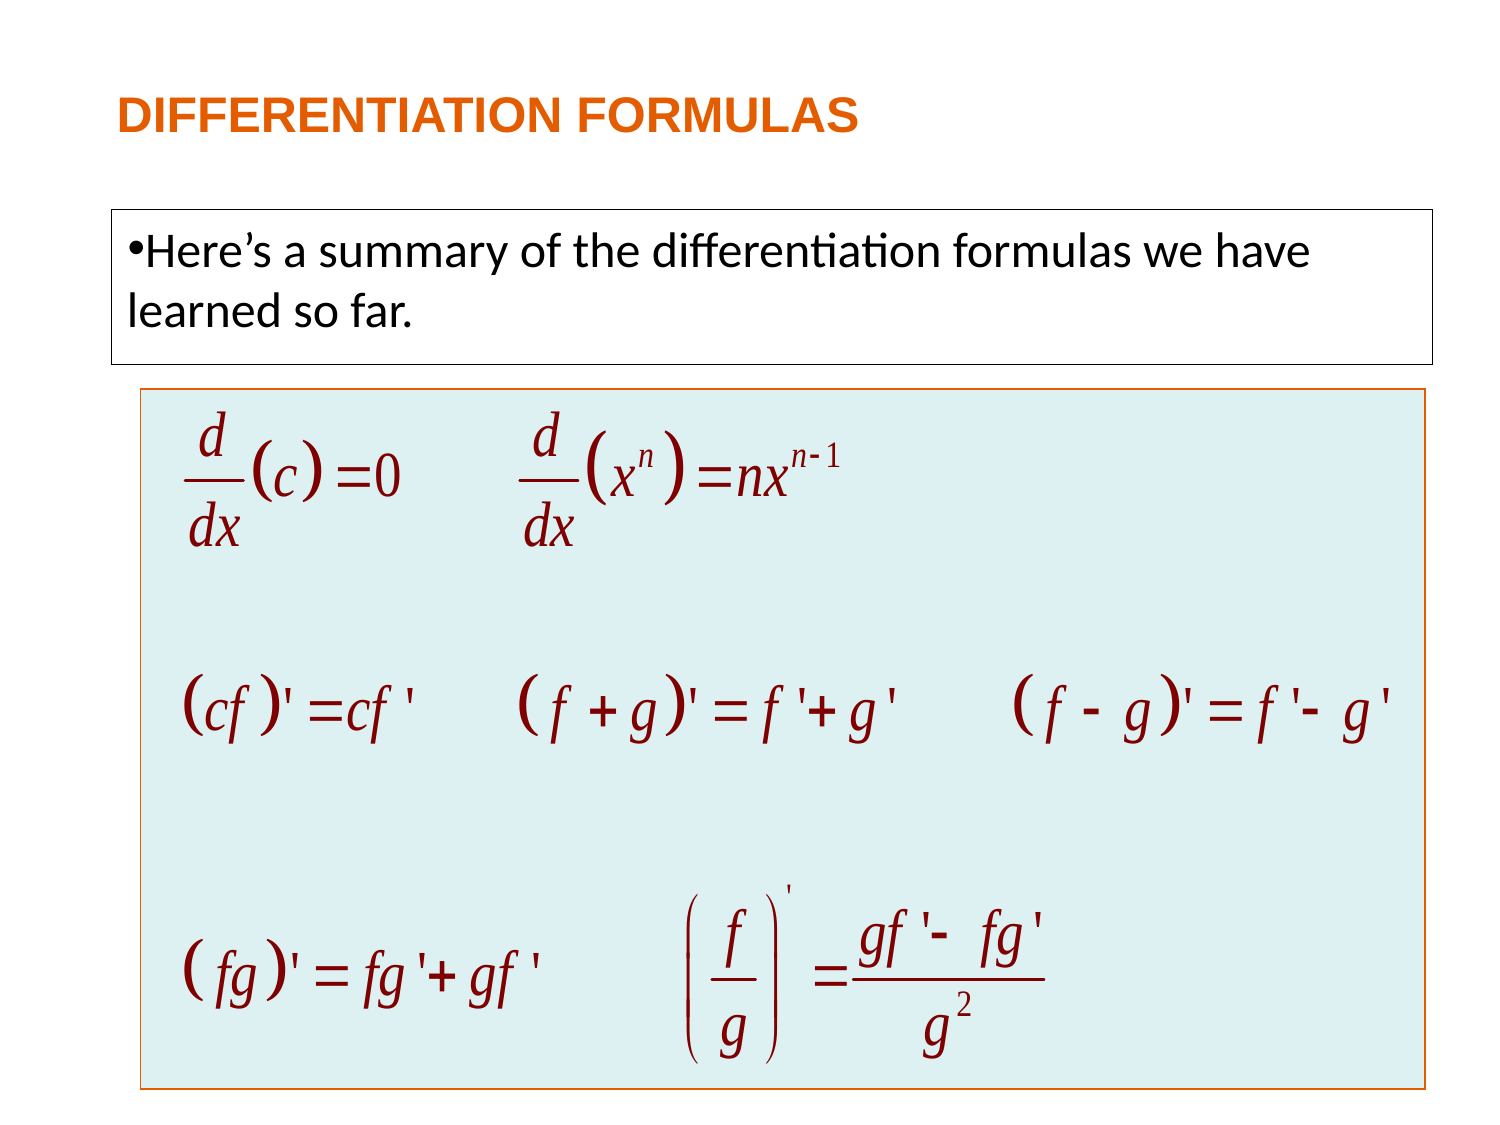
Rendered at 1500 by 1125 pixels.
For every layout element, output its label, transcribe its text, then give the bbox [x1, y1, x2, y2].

text_box [140, 389, 1425, 1089]
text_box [175, 392, 1401, 1080]
text_box DIFFERENTIATION FORMULAS [101, 63, 1190, 150]
list Here’s a summary of the differentiation formulas we have learned so far. [111, 209, 1433, 365]
